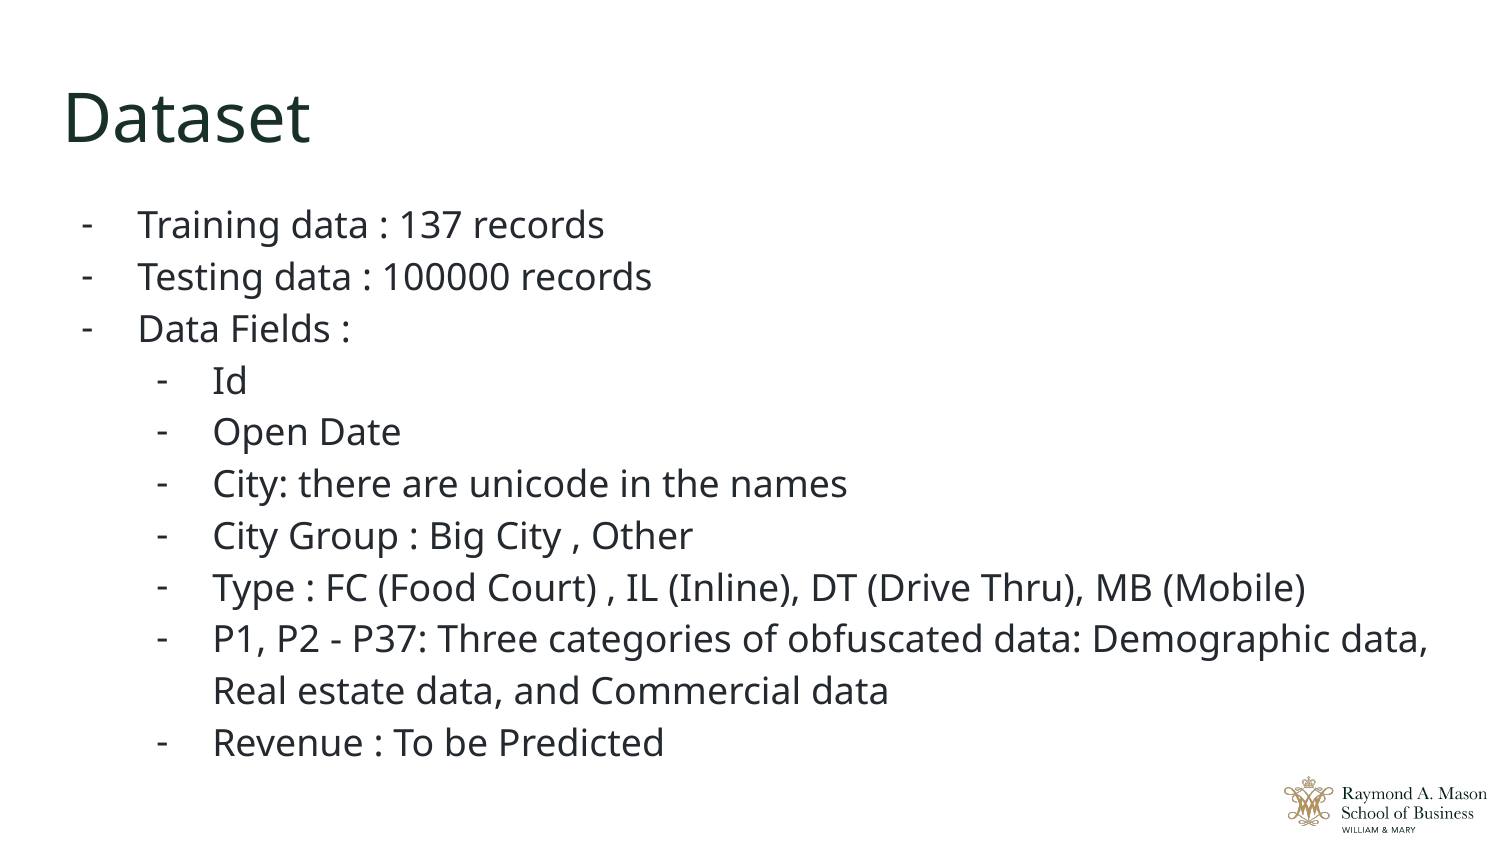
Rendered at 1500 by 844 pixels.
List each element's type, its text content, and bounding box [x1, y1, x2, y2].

title Dataset [51, 72, 1449, 167]
picture [1284, 776, 1487, 833]
list Training data : 137 records Testing data : 100000 records Data Fields : Id Open Date City: there are unicode in the names City Group : Big City , Other Type : FC (Food Court) , IL (Inline), DT (Drive Thru), MB (Mobile) P1, P2 - P37: Three categories of obfuscated data: Demographic data, Real estate data, and Commercial data Revenue : To be Predicted [51, 189, 1449, 750]
